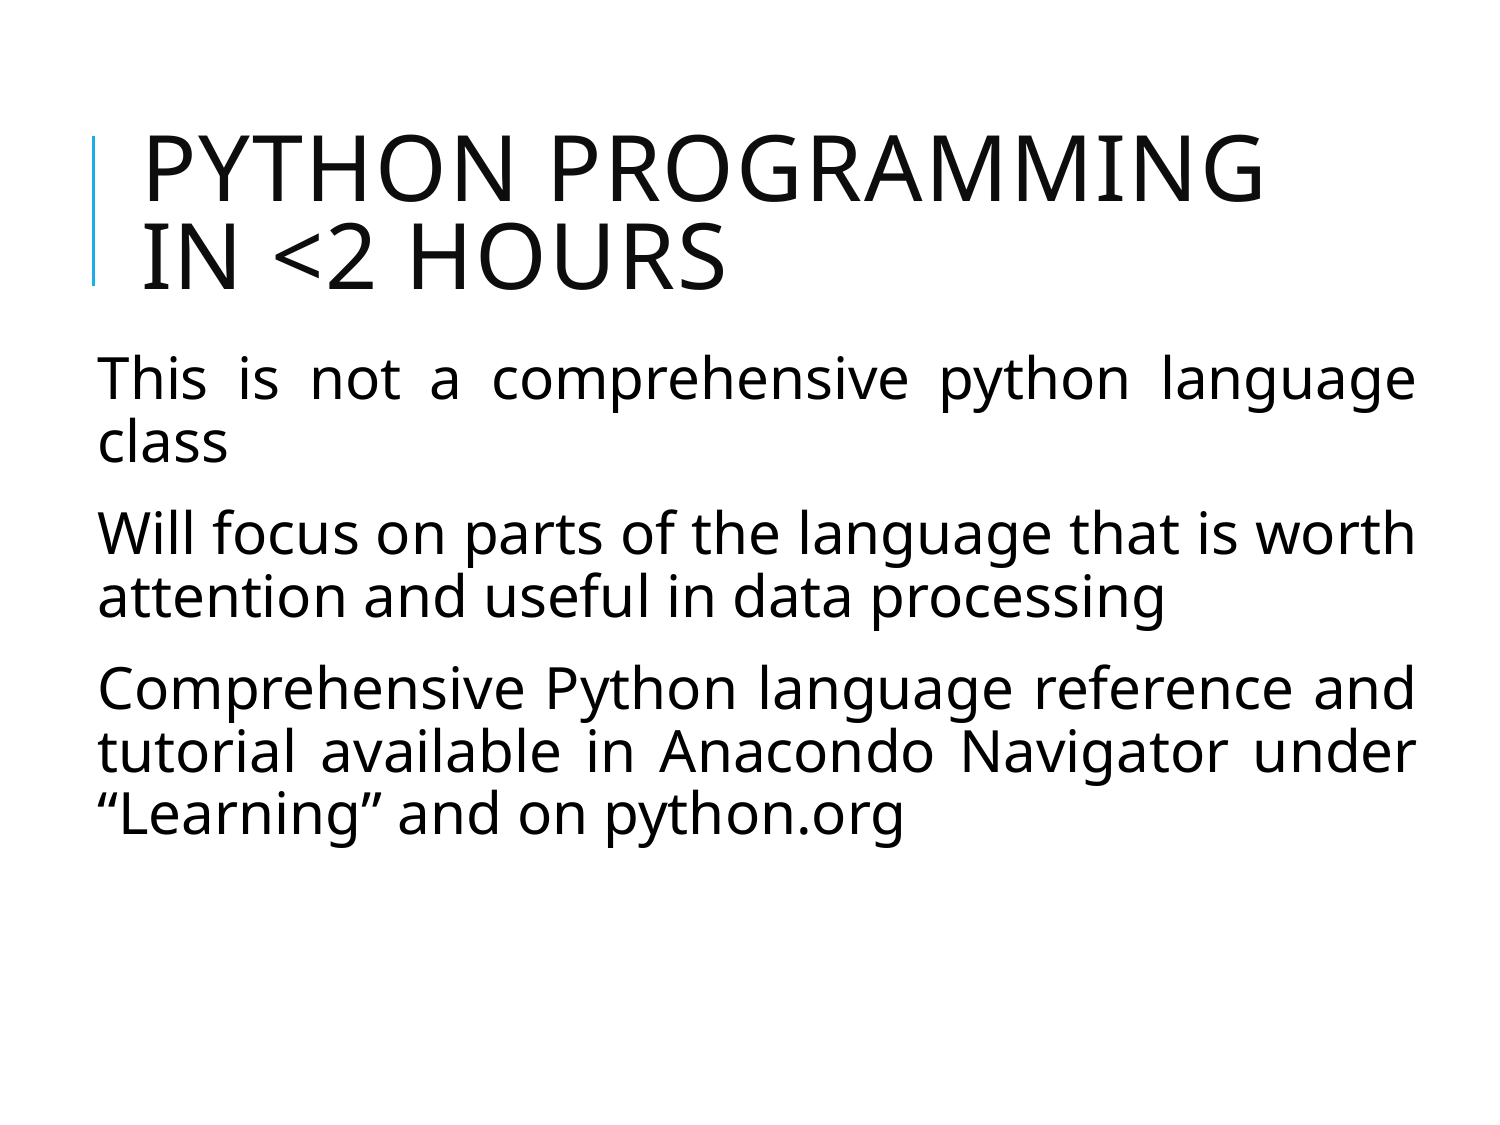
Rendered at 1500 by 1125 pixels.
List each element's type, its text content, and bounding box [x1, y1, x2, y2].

list This is not a comprehensive python language class Will focus on parts of the language that is worth attention and useful in data processing Comprehensive Python language reference and tutorial available in Anacondo Navigator under “Learning” and on python.org [75, 341, 1425, 1085]
title Python programming in <2 hours [126, 96, 1322, 341]
